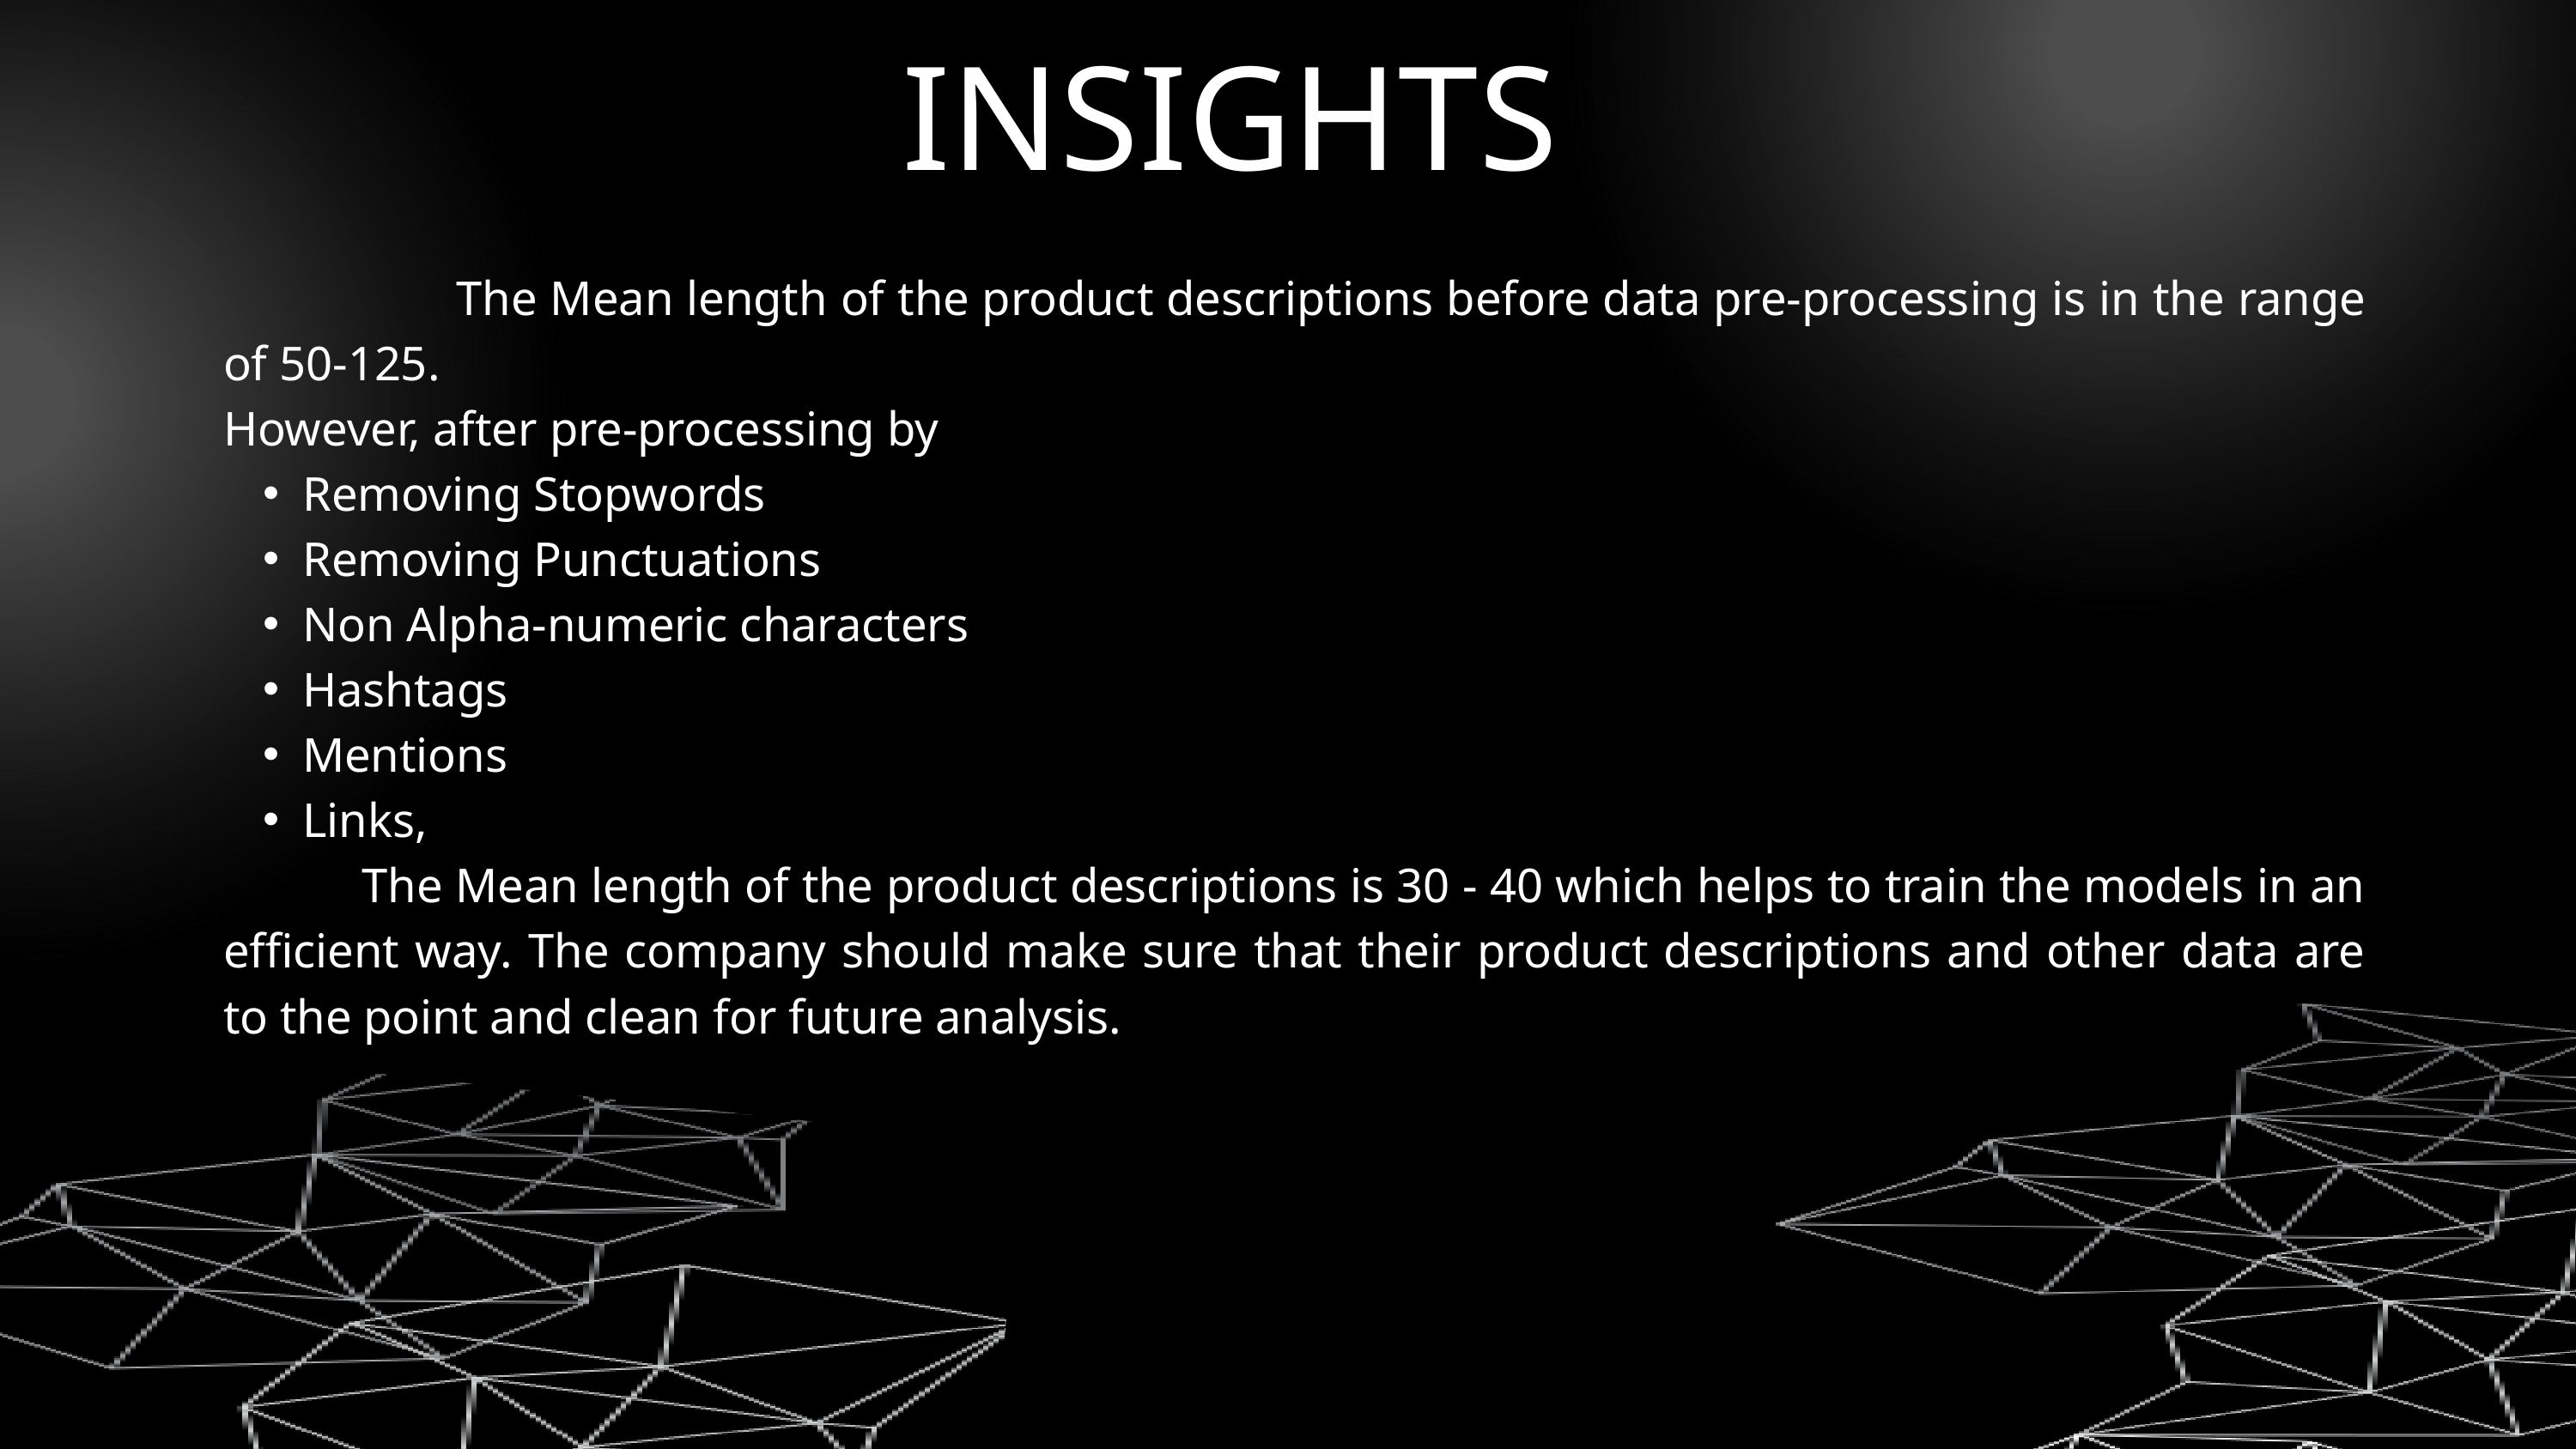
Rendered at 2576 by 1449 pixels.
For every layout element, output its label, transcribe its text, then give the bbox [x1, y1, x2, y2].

text_box [1775, 1003, 2576, 1449]
text_box [0, 0, 572, 974]
text_box [0, 1031, 1026, 1449]
text_box [1554, 0, 2576, 623]
text_box INSIGHTS [762, 36, 1554, 199]
text_box The Mean length of the product descriptions before data pre-processing is in the range of 50-125. However, after pre-processing by Removing Stopwords Removing Punctuations Non Alpha-numeric characters Hashtags Mentions Links, The Mean length of the product descriptions is 30 - 40 which helps to train the models in an efficient way. The company should make sure that their product descriptions and other data are to the point and clean for future analysis. [222, 259, 2366, 1108]
